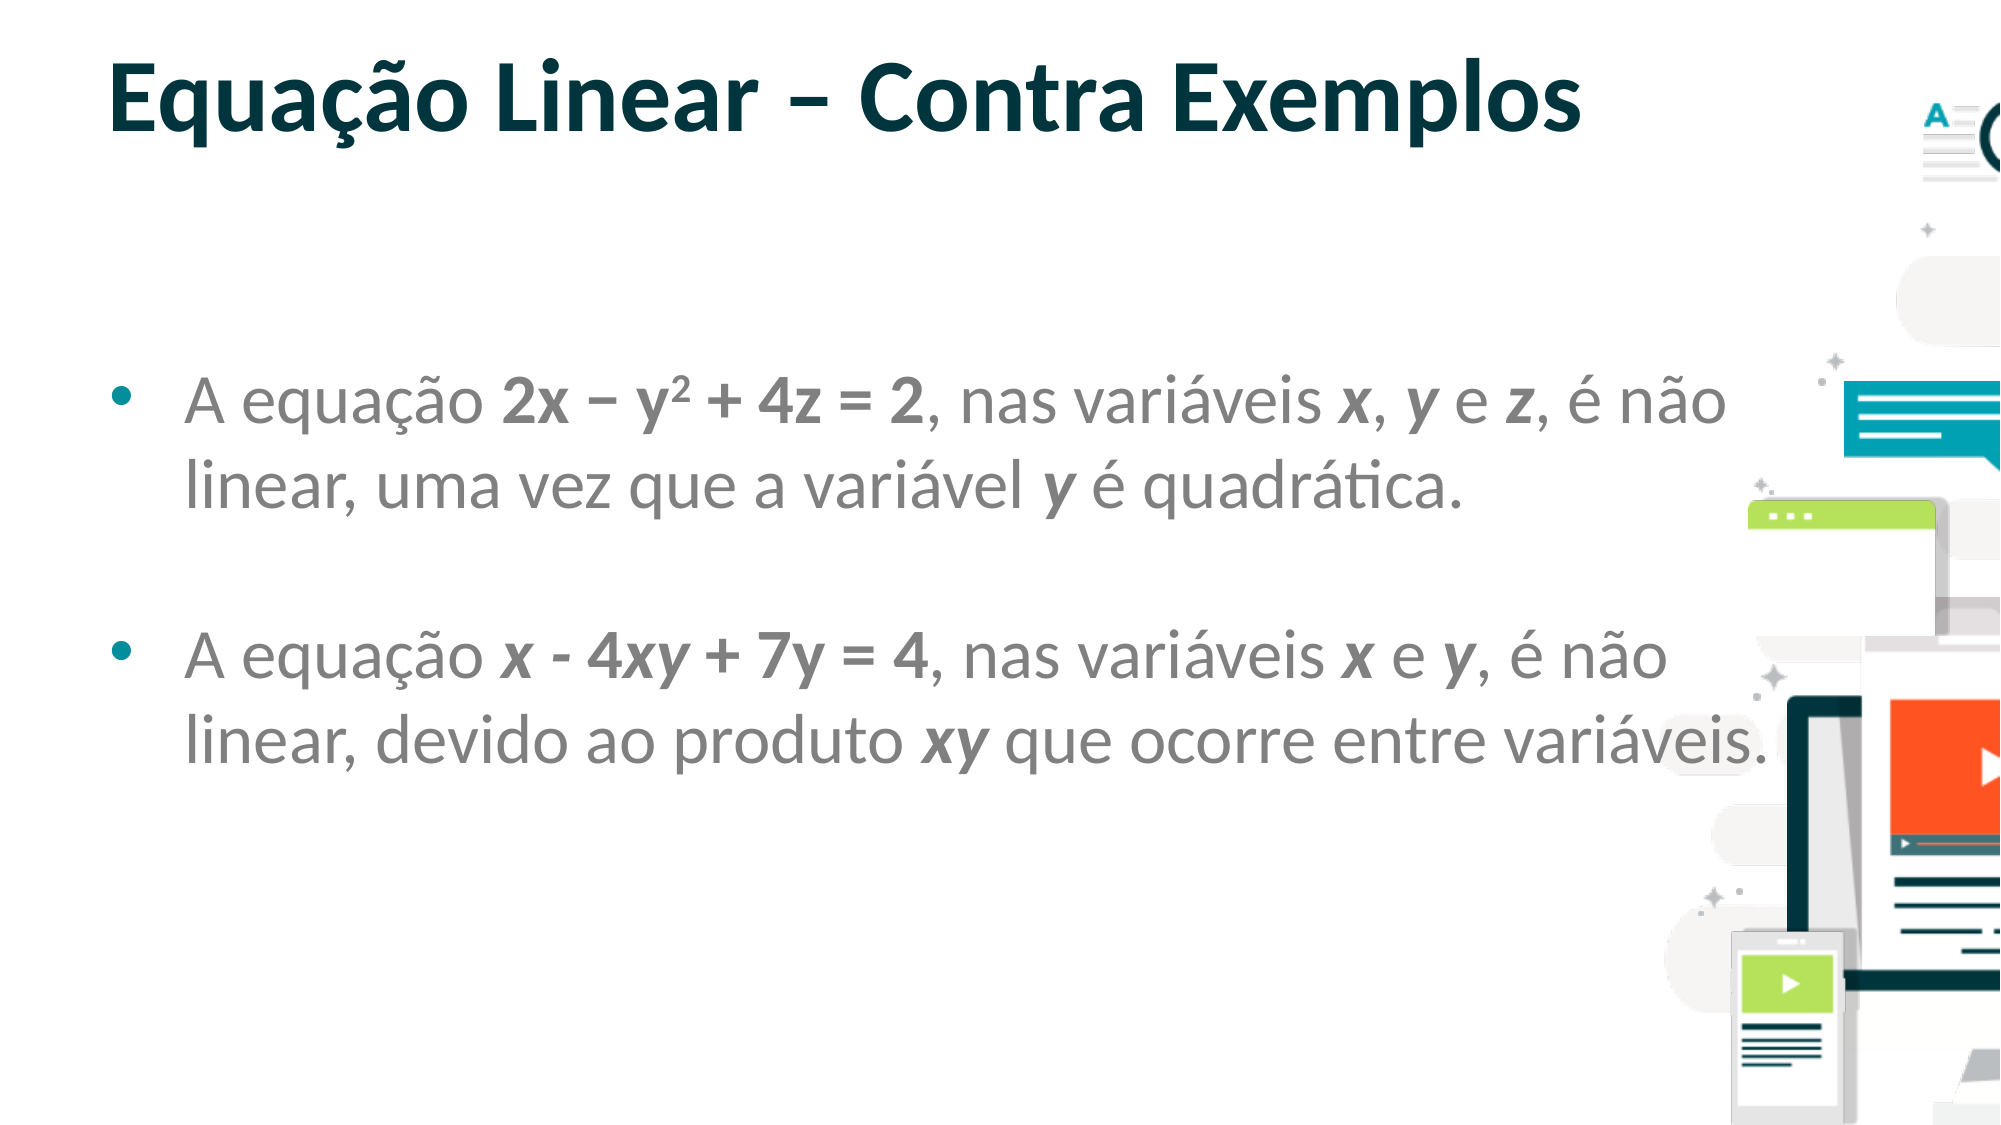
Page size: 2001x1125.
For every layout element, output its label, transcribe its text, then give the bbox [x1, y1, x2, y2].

subtitle A equação 2x − y2 + 4z = 2, nas variáveis x, y e z, é não linear, uma vez que a variável y é quadrática. A equação x - 4xy + 7y = 4, nas variáveis x e y, é não linear, devido ao produto xy que ocorre entre variáveis. [94, 237, 1797, 981]
title Equação Linear – Contra Exemplos [93, 0, 1892, 197]
picture [0, 2, 2000, 1125]
